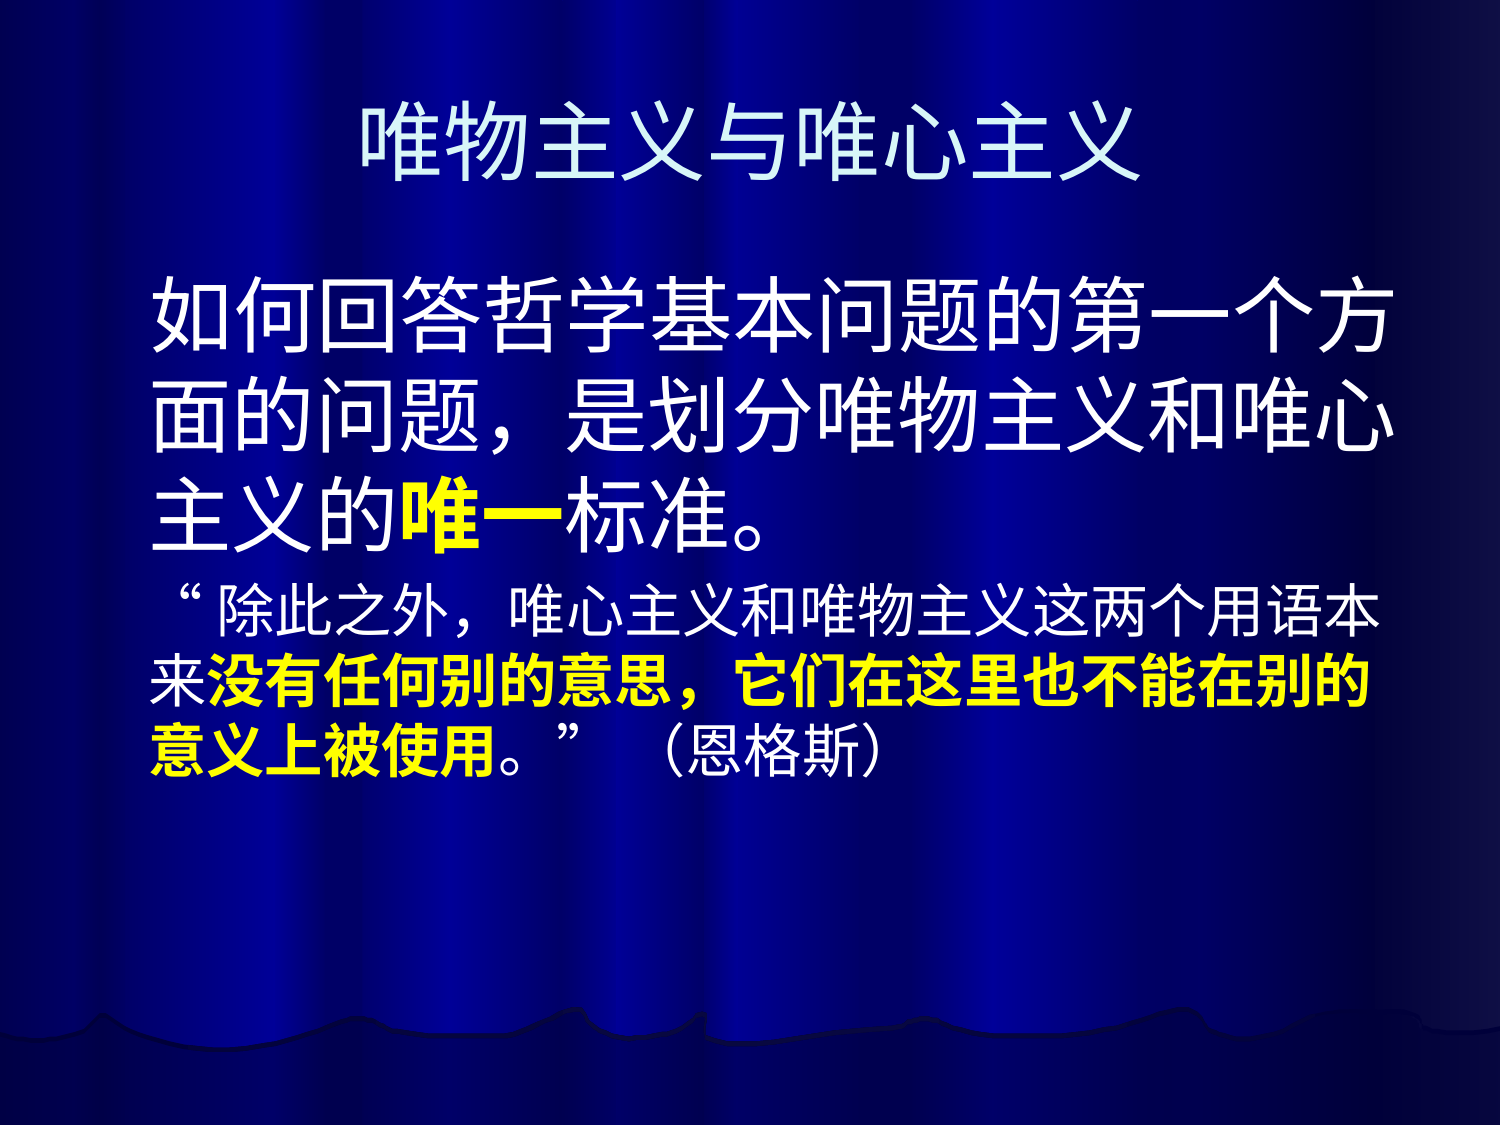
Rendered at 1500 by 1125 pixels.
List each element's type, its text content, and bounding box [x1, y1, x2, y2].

title 唯物主义与唯心主义 [74, 45, 1426, 233]
list 如何回答哲学基本问题的第一个方面的问题，是划分唯物主义和唯心主义的唯一标准。 “除此之外，唯心主义和唯物主义这两个用语本来没有任何别的意思，它们在这里也不能在别的意义上被使用。” （恩格斯） [77, 255, 1423, 931]
